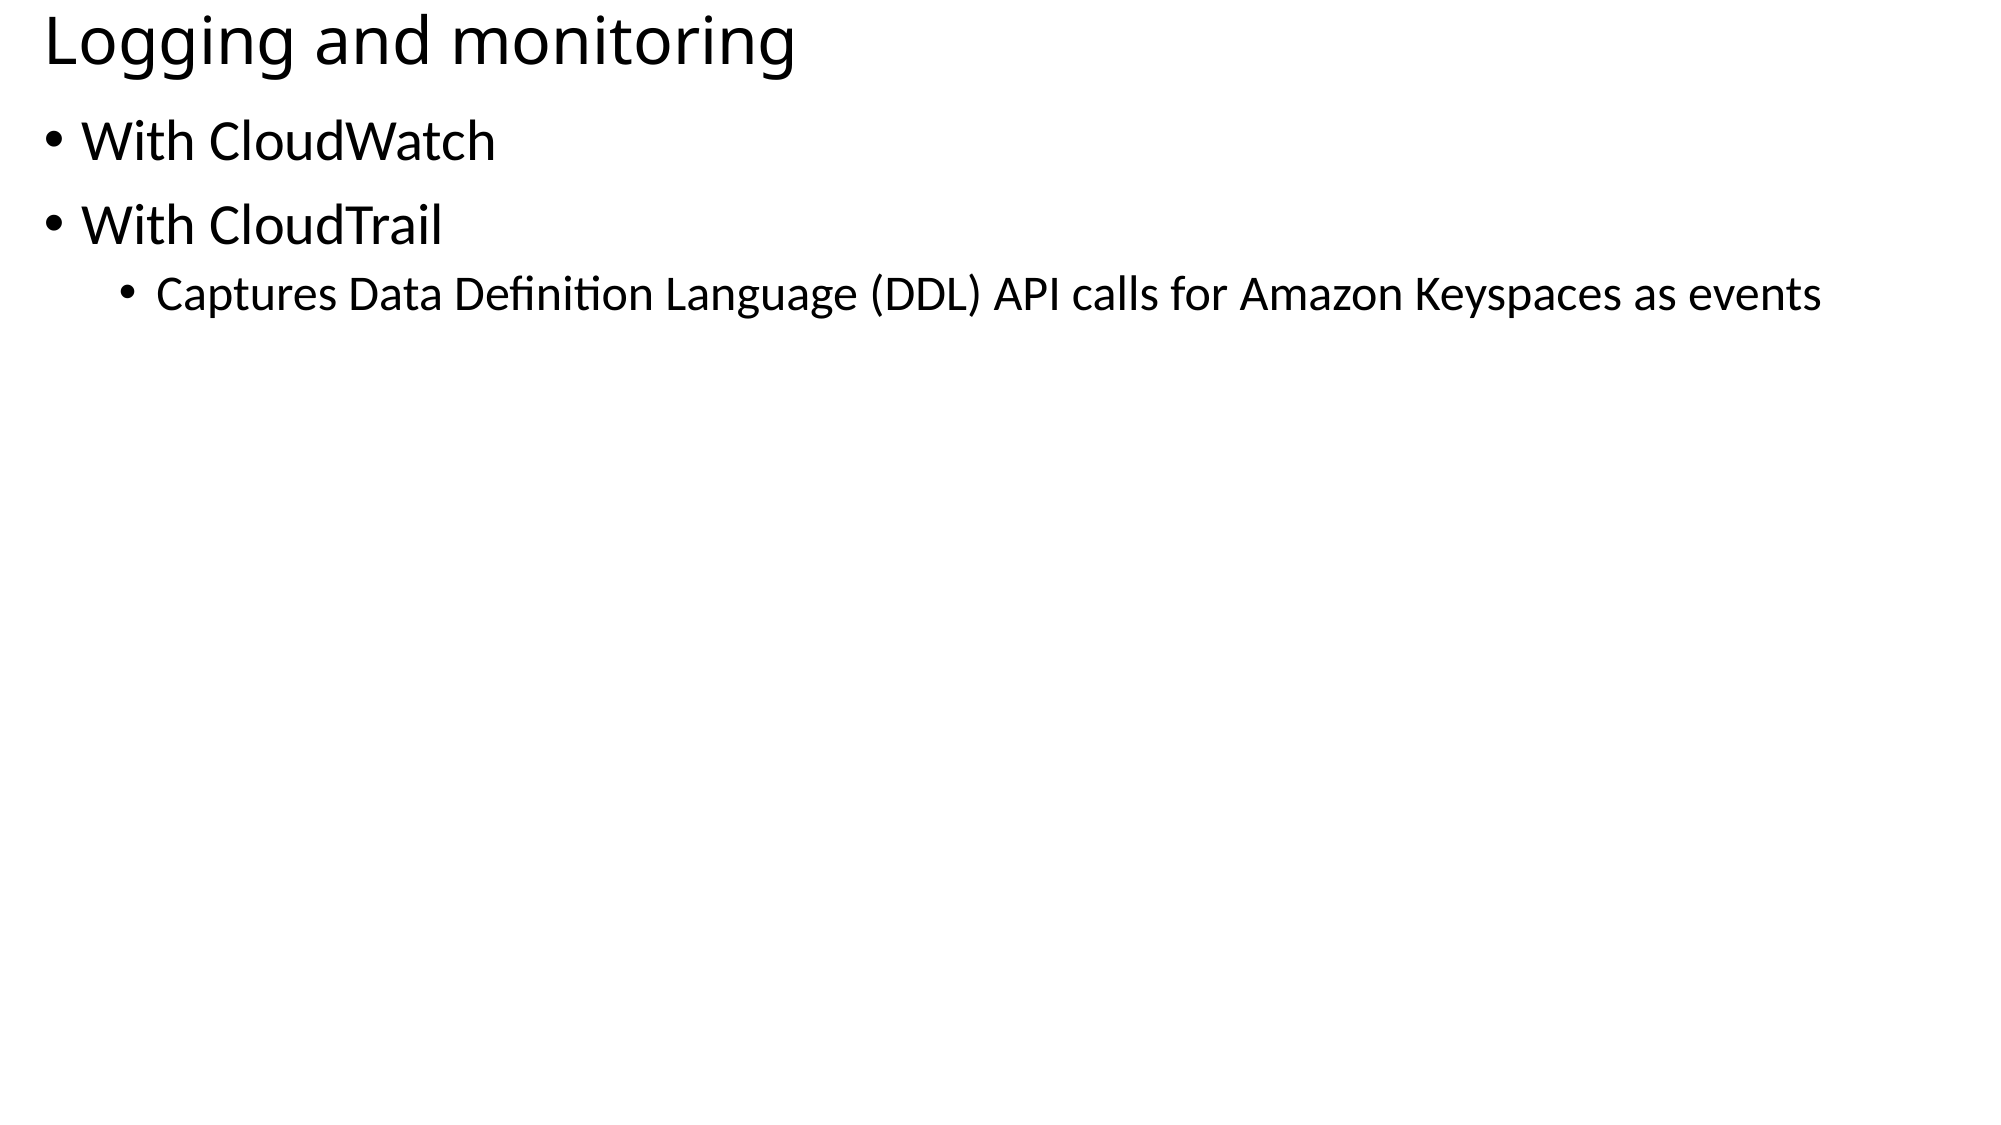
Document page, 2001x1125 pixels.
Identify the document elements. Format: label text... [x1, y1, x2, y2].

list With CloudWatch With CloudTrail Captures Data Definition Language (DDL) API calls for Amazon Keyspaces as events [29, 102, 1970, 1014]
title Logging and monitoring [29, 0, 1970, 88]
